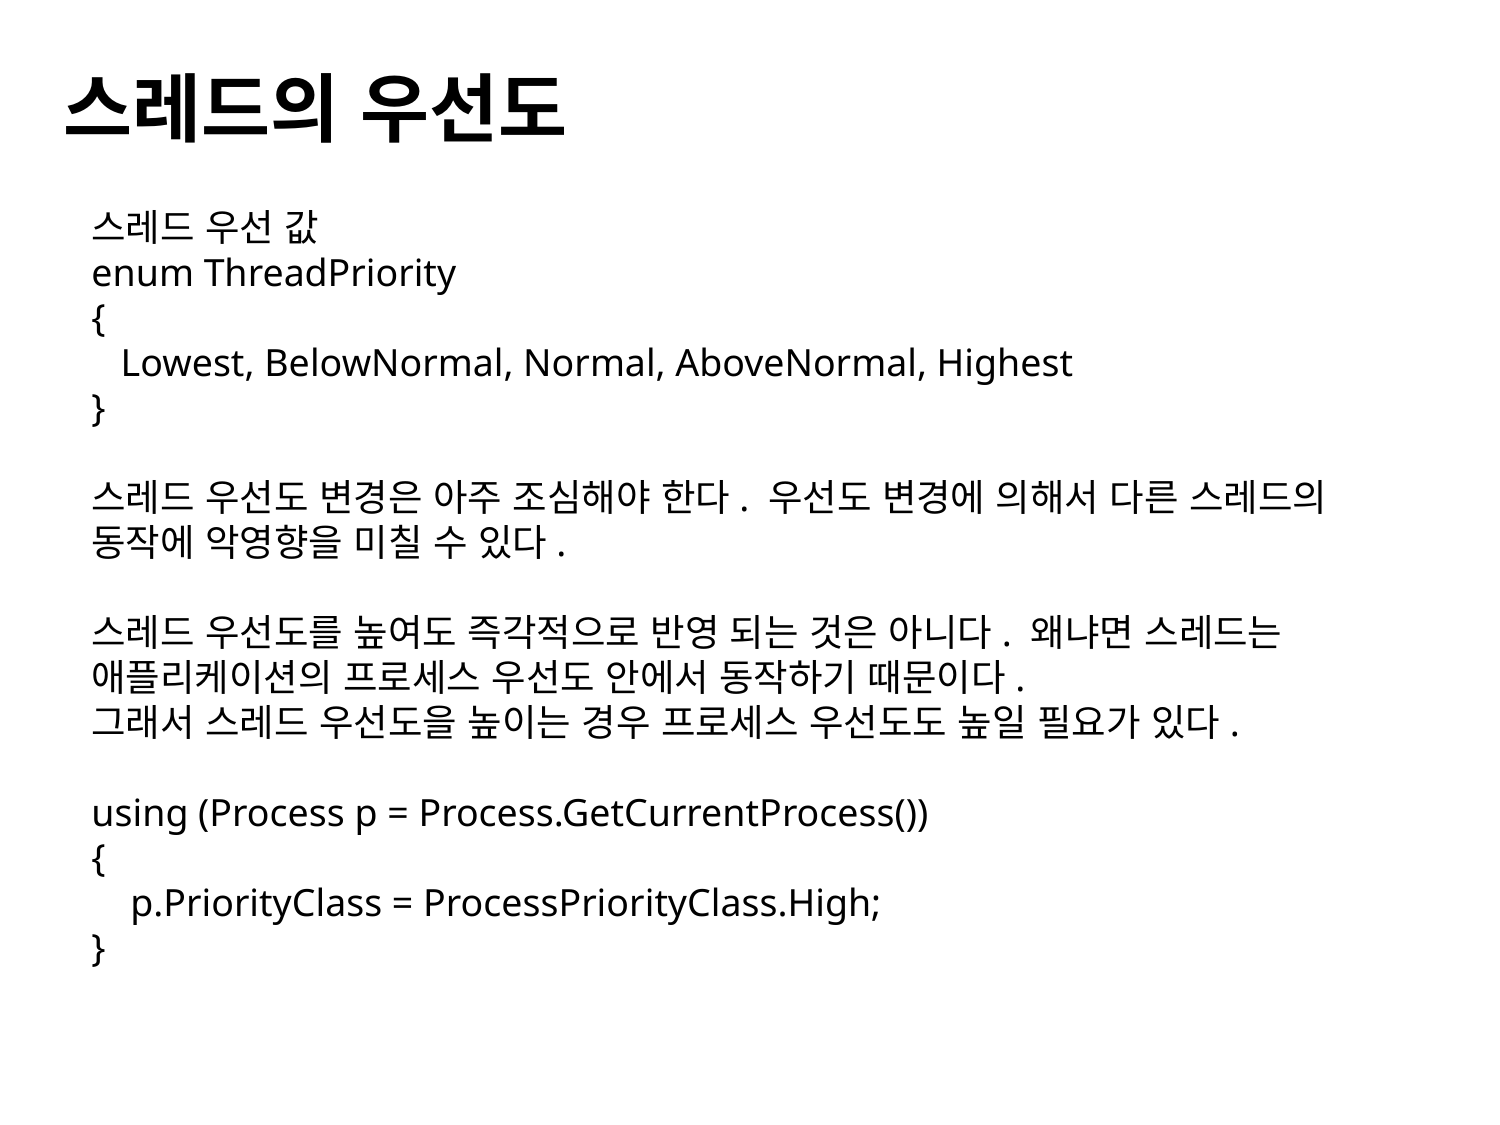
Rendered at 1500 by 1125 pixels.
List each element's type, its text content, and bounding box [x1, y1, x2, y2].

text_box 스레드 우선 값 enum ThreadPriority { Lowest, BelowNormal, Normal, AboveNormal, Highest } 스레드 우선도 변경은 아주 조심해야 한다. 우선도 변경에 의해서 다른 스레드의 동작에 악영향을 미칠 수 있다. 스레드 우선도를 높여도 즉각적으로 반영 되는 것은 아니다. 왜냐면 스레드는 애플리케이션의 프로세스 우선도 안에서 동작하기 때문이다. 그래서 스레드 우선도을 높이는 경우 프로세스 우선도도 높일 필요가 있다. using (Process p = Process.GetCurrentProcess()) { p.PriorityClass = ProcessPriorityClass.High; } [76, 196, 1400, 976]
text_box 스레드의 우선도 [48, 54, 1022, 160]
